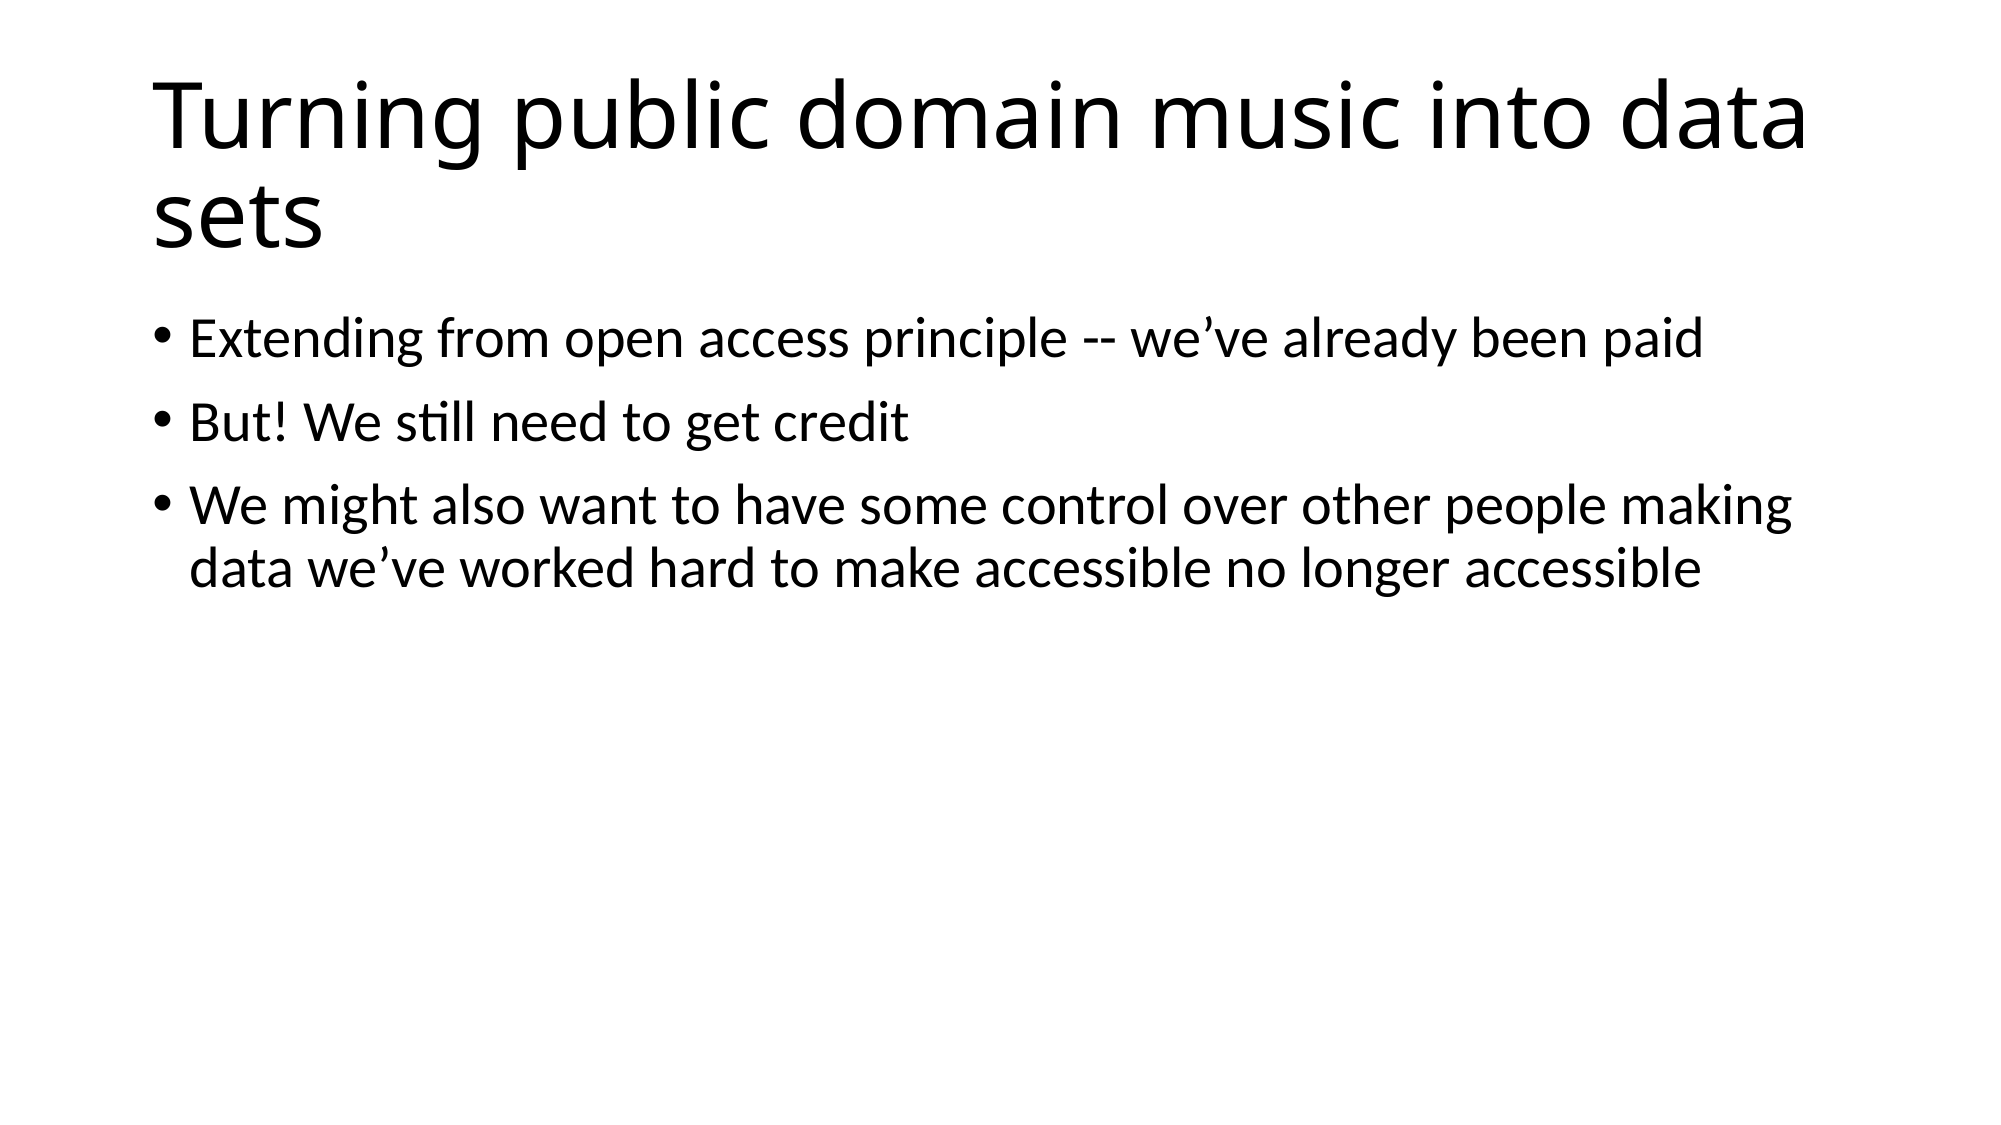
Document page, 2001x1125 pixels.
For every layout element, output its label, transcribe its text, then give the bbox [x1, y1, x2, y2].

title Turning public domain music into data sets [137, 59, 1863, 278]
list Extending from open access principle -- we’ve already been paid But! We still need to get credit We might also want to have some control over other people making data we’ve worked hard to make accessible no longer accessible [137, 299, 1863, 1014]
